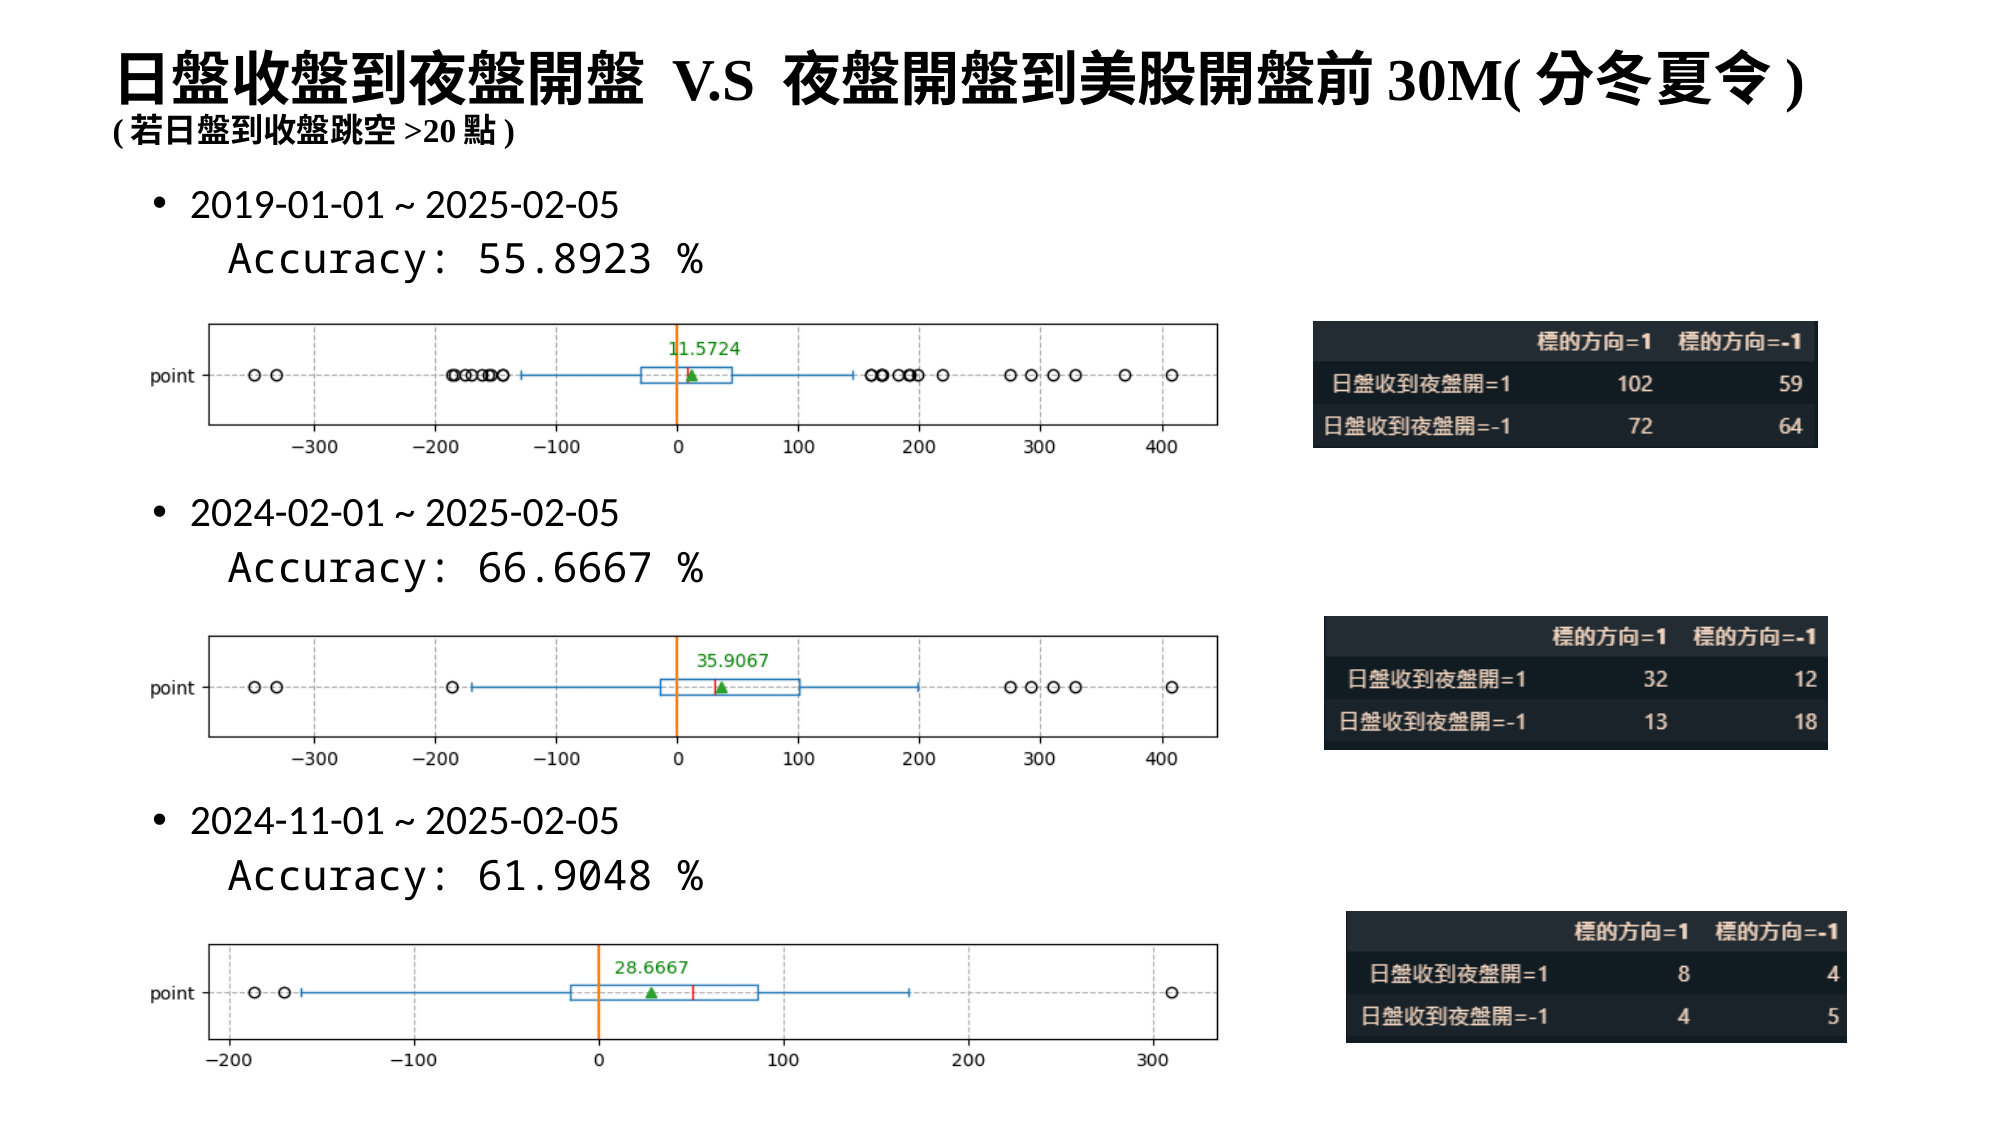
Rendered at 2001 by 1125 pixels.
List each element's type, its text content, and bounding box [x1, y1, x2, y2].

picture [1346, 911, 1847, 1043]
picture [1313, 321, 1818, 448]
picture [1324, 616, 1828, 750]
title 日盤收盤到夜盤開盤 V.S 夜盤開盤到美股開盤前30M(分冬夏令) (若日盤到收盤跳空>20點) [97, 39, 1823, 160]
picture [137, 933, 1230, 1081]
picture [137, 624, 1230, 781]
list 2019-01-01 ~ 2025-02-05 Accuracy: 55.8923 % 2024-02-01 ~ 2025-02-05 Accuracy: 66.6667 % 2024-11-01 ~ 2025-02-05 Accuracy: 61.9048 % [137, 174, 1863, 945]
picture [137, 312, 1230, 469]
